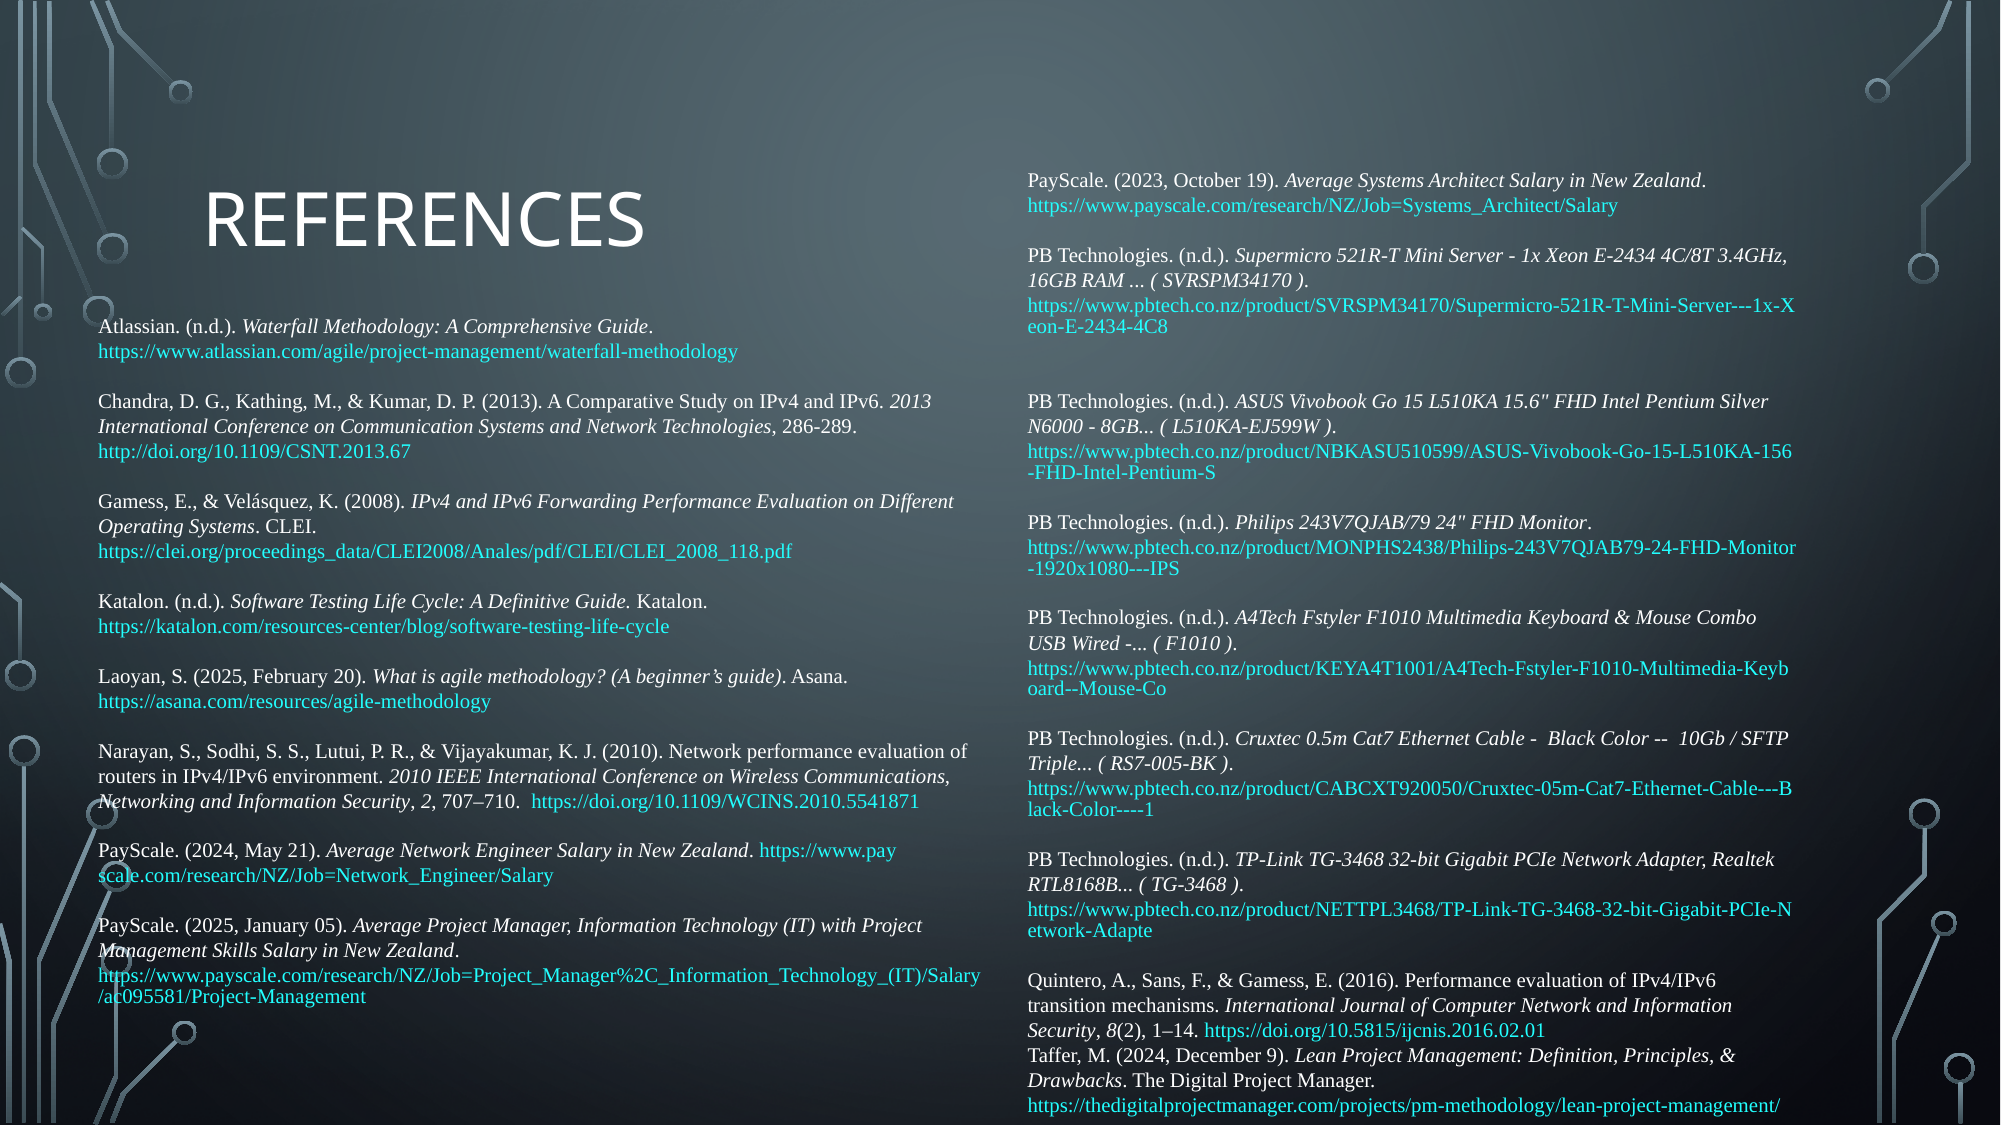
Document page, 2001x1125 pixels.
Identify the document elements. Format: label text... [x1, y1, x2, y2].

title REFERENCES [187, 101, 1813, 344]
list Atlassian. (n.d.). Waterfall Methodology: A Comprehensive Guide. https://www.atlassian.com/agile/project-management/waterfall-methodology Chandra, D. G., Kathing, M., & Kumar, D. P. (2013). A Comparative Study on IPv4 and IPv6. 2013 International Conference on Communication Systems and Network Technologies, 286-289. http://doi.org/10.1109/CSNT.2013.67 Gamess, E., & Velásquez, K. (2008). IPv4 and IPv6 Forwarding Performance Evaluation on Different Operating Systems. CLEI. https://clei.org/proceedings_data/CLEI2008/Anales/pdf/CLEI/CLEI_2008_118.pdf Katalon. (n.d.). Software Testing Life Cycle: A Definitive Guide. Katalon. https://katalon.com/resources-center/blog/software-testing-life-cycle Laoyan, S. (2025, February 20). What is agile methodology? (A beginner’s guide). Asana. https://asana.com/resources/agile-methodology Narayan, S., Sodhi, S. S., Lutui, P. R., & Vijayakumar, K. J. (2010). Network performance evaluation of routers in IPv4/IPv6 environment. 2010 IEEE International Conference on Wireless Communications, Networking and Information Security, 2, 707–710. https://doi.org/10.1109/WCINS.2010.5541871 PayScale. (2024, May 21). Average Network Engineer Salary in New Zealand. https://www.payscale.com/research/NZ/Job=Network_Engineer/Salary PayScale. (2025, January 05). Average Project Manager, Information Technology (IT) with Project Management Skills Salary in New Zealand. https://www.payscale.com/research/NZ/Job=Project_Manager%2C_Information_Technology_(IT)/Salary/ac095581/Project-Management [83, 305, 1000, 1020]
list PayScale. (2023, October 19). Average Systems Architect Salary in New Zealand. https://www.payscale.com/research/NZ/Job=Systems_Architect/Salary PB Technologies. (n.d.). Supermicro 521R-T Mini Server - 1x Xeon E-2434 4C/8T 3.4GHz, 16GB RAM ... ( SVRSPM34170 ). https://www.pbtech.co.nz/product/SVRSPM34170/Supermicro-521R-T-Mini-Server---1x-Xeon-E-2434-4C8 PB Technologies. (n.d.). ASUS Vivobook Go 15 L510KA 15.6" FHD Intel Pentium Silver N6000 - 8GB... ( L510KA-EJ599W ). https://www.pbtech.co.nz/product/NBKASU510599/ASUS-Vivobook-Go-15-L510KA-156-FHD-Intel-Pentium-S PB Technologies. (n.d.). Philips 243V7QJAB/79 24" FHD Monitor. https://www.pbtech.co.nz/product/MONPHS2438/Philips-243V7QJAB79-24-FHD-Monitor-1920x1080---IPS PB Technologies. (n.d.). A4Tech Fstyler F1010 Multimedia Keyboard & Mouse Combo USB Wired -... ( F1010 ). https://www.pbtech.co.nz/product/KEYA4T1001/A4Tech-Fstyler-F1010-Multimedia-Keyboard--Mouse-Co PB Technologies. (n.d.). Cruxtec 0.5m Cat7 Ethernet Cable - Black Color -- 10Gb / SFTP Triple... ( RS7-005-BK ). https://www.pbtech.co.nz/product/CABCXT920050/Cruxtec-05m-Cat7-Ethernet-Cable---Black-Color----1 PB Technologies. (n.d.). TP-Link TG-3468 32-bit Gigabit PCIe Network Adapter, Realtek RTL8168B... ( TG-3468 ). https://www.pbtech.co.nz/product/NETTPL3468/TP-Link-TG-3468-32-bit-Gigabit-PCIe-Network-Adapte Quintero, A., Sans, F., & Gamess, E. (2016). Performance evaluation of IPv4/IPv6 transition mechanisms. International Journal of Computer Network and Information Security, 8(2), 1–14. https://doi.org/10.5815/ijcnis.2016.02.01 Taffer, M. (2024, December 9). Lean Project Management: Definition, Principles, & Drawbacks. The Digital Project Manager. https://thedigitalprojectmanager.com/projects/pm-methodology/lean-project-management/ [1012, 159, 1813, 741]
